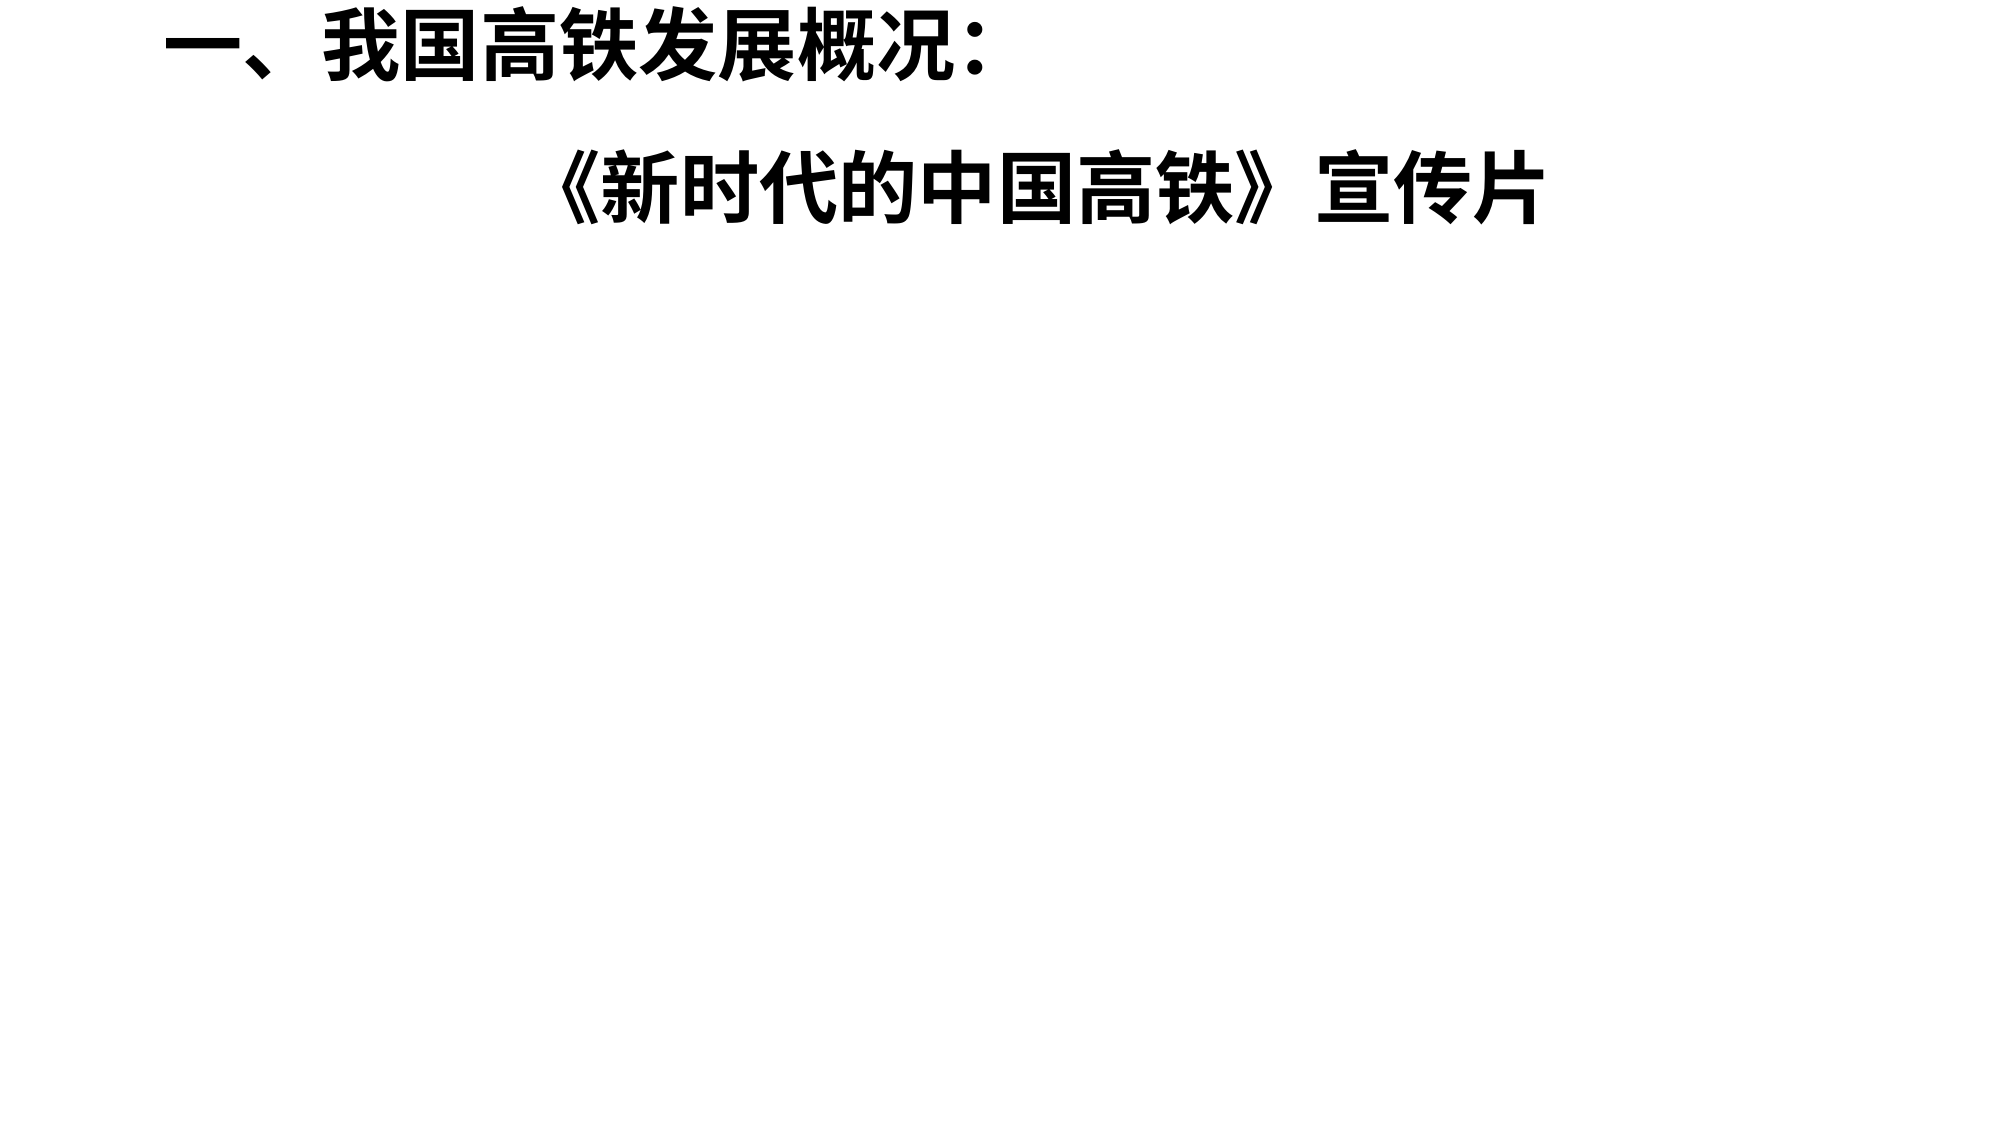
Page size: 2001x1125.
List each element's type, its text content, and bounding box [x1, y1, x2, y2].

text_box 一、我国高铁发展概况： 《新时代的中国高铁》宣传片 [148, 0, 1926, 241]
